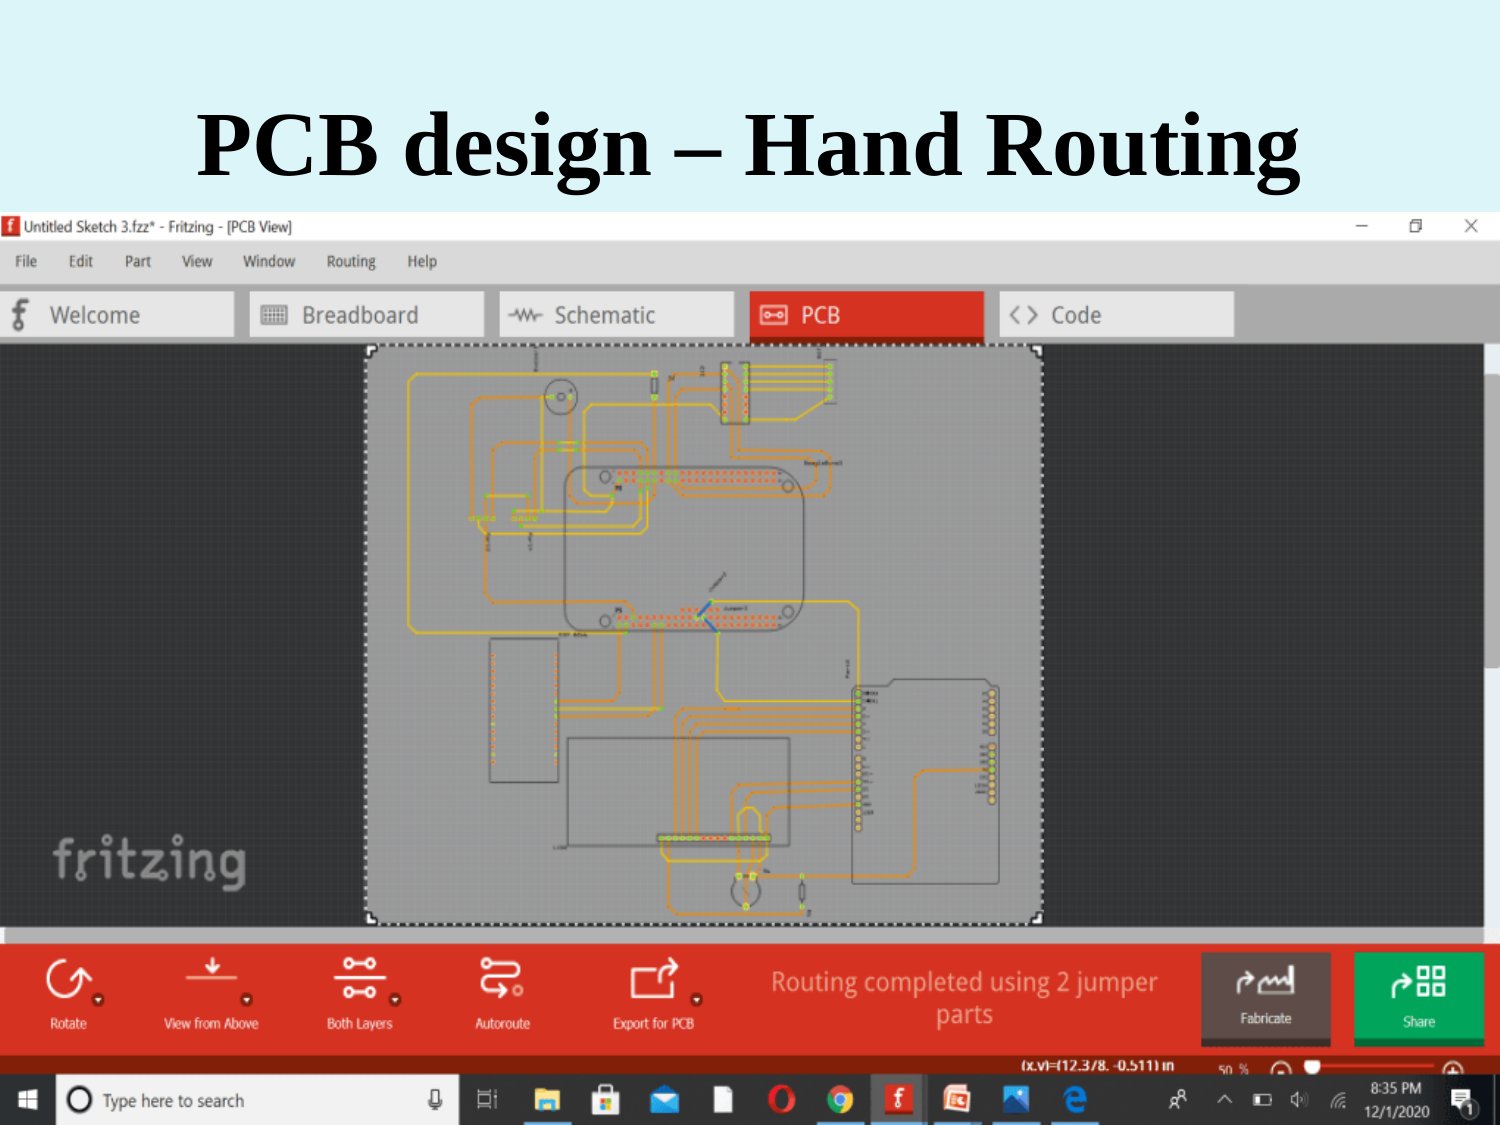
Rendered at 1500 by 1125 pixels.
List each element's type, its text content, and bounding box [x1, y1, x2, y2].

title PCB design – Hand Routing [75, 45, 1425, 210]
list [0, 212, 1500, 1125]
